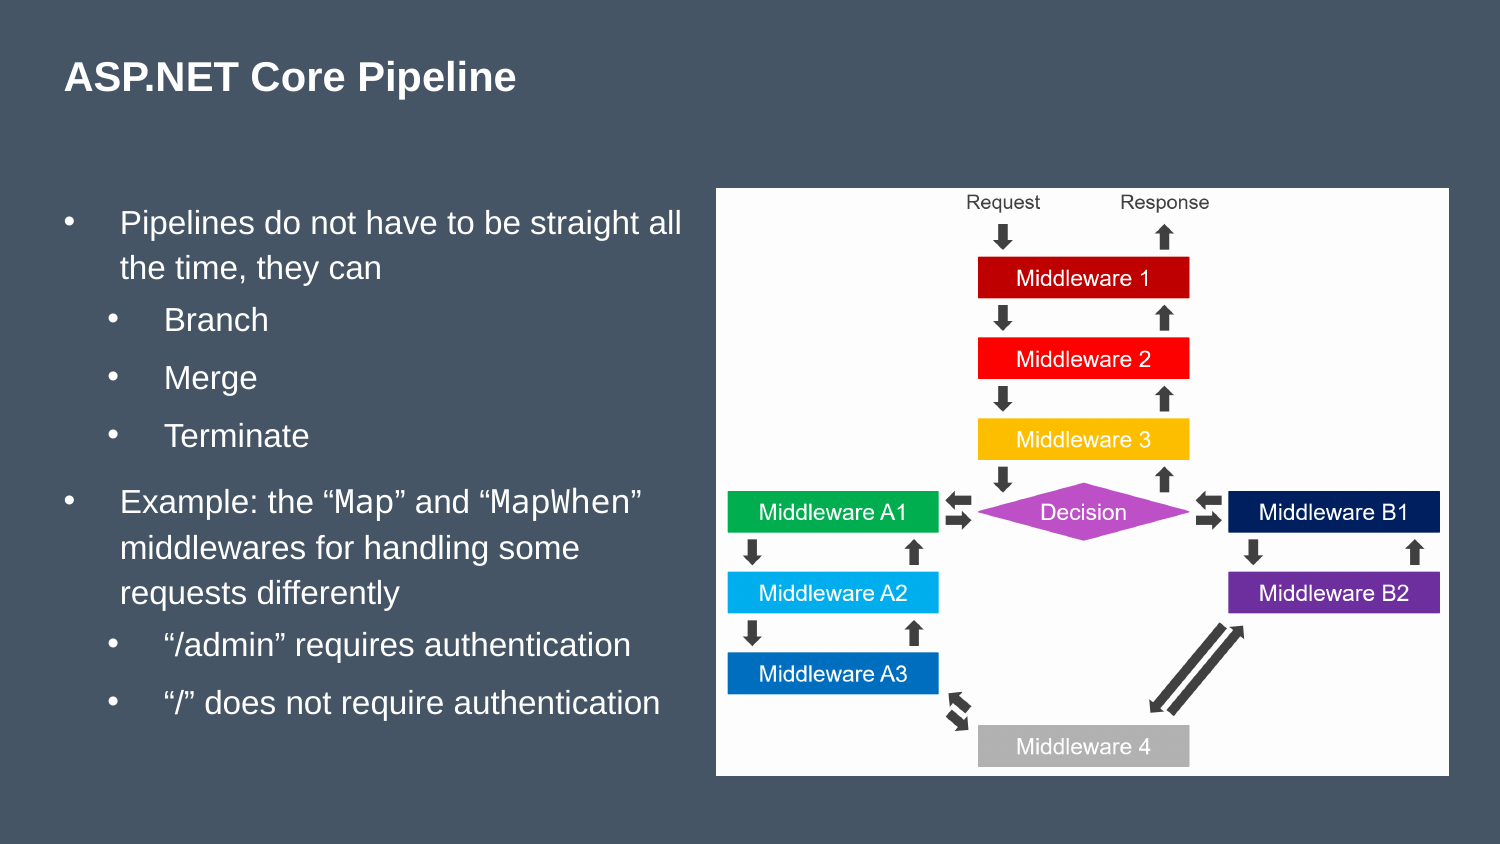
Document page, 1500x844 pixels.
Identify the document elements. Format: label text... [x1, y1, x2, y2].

title ASP.NET Core Pipeline [48, 20, 1449, 119]
picture [715, 187, 1449, 776]
list Pipelines do not have to be straight all the time, they can Branch Merge Terminate Example: the “Map” and “MapWhen” middlewares for handling some requests differently “/admin” requires authentication “/” does not require authentication [48, 188, 698, 776]
